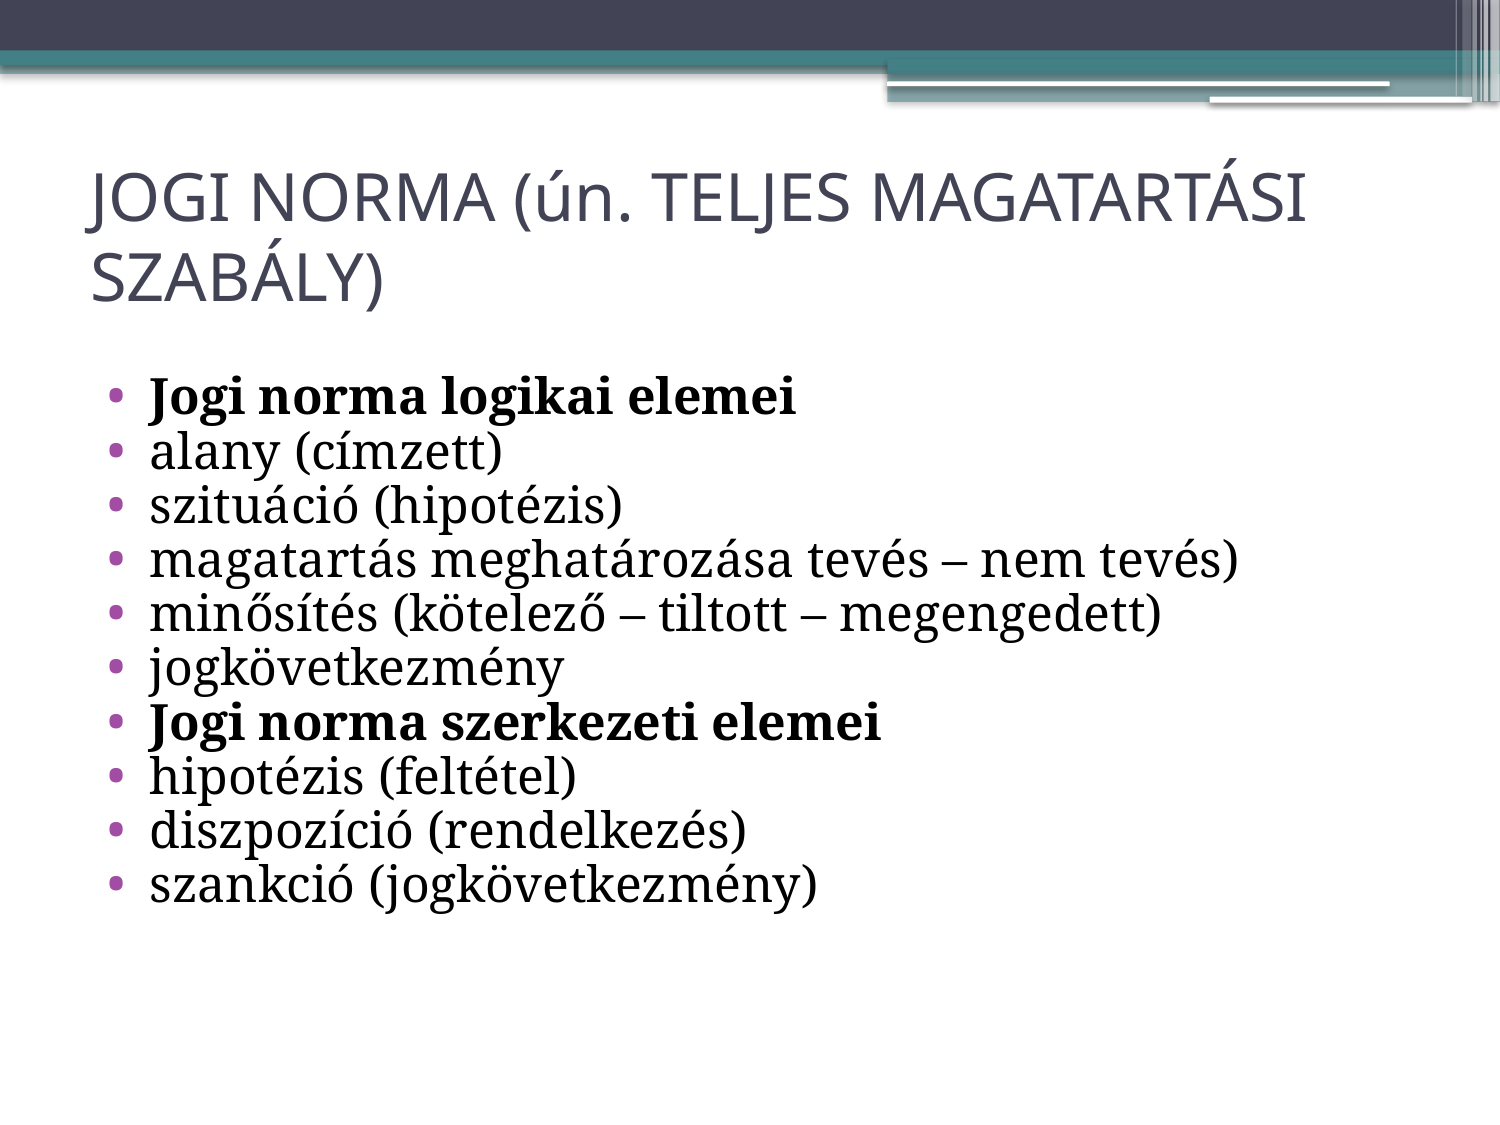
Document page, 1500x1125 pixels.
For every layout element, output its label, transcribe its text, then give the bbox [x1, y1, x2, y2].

title JOGI NORMA (ún. TELJES MAGATARTÁSI SZABÁLY) [74, 187, 1426, 363]
list Jogi norma logikai elemei alany (címzett) szituáció (hipotézis) magatartás meghatározása tevés – nem tevés) minősítés (kötelező – tiltott – megengedett) jogkövetkezmény Jogi norma szerkezeti elemei hipotézis (feltétel) diszpozíció (rendelkezés) szankció (jogkövetkezmény) [74, 368, 1426, 1079]
